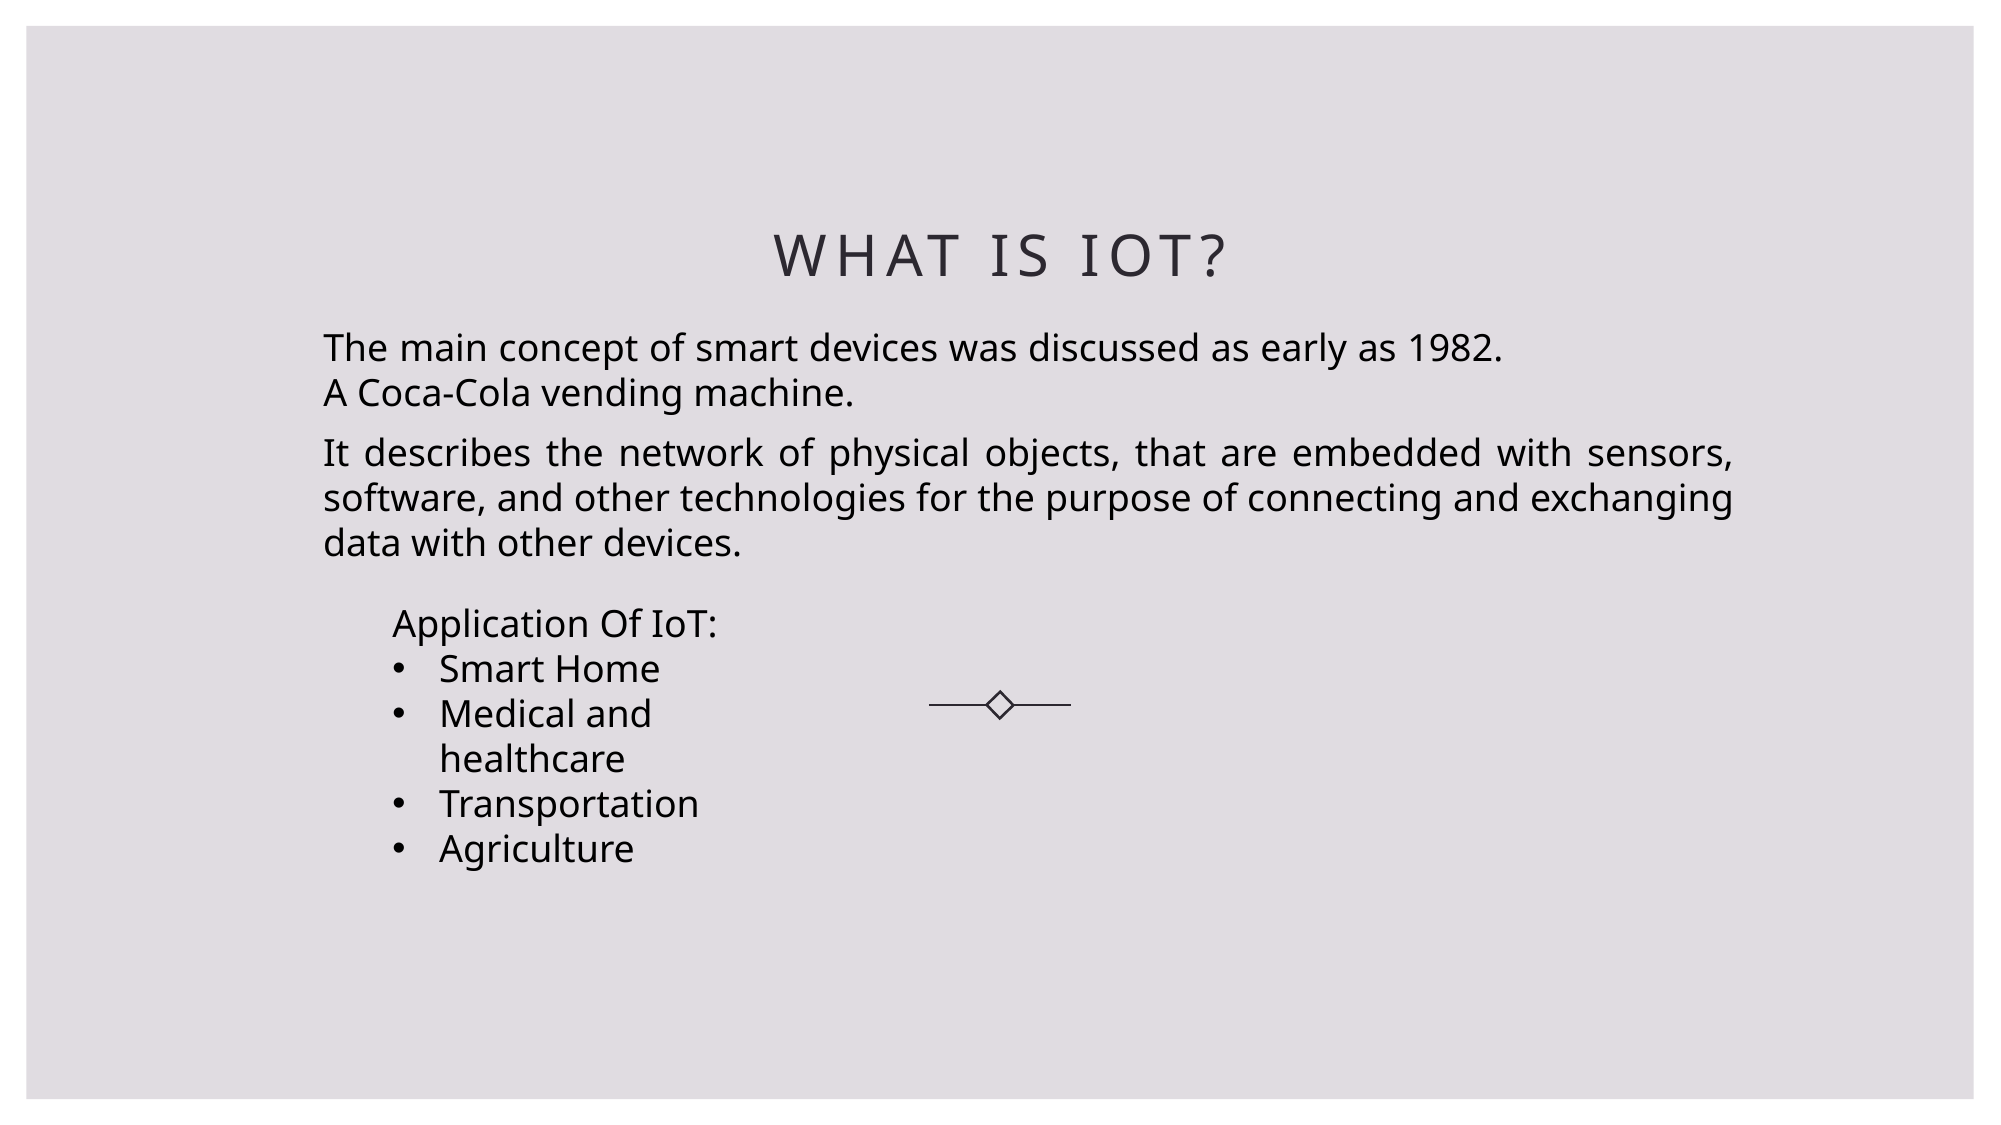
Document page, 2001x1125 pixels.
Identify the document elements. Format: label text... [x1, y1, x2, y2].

text_box Application Of IoT: Smart Home Medical and healthcare Transportation Agriculture [377, 592, 805, 878]
title What is IoT? [728, 204, 1272, 296]
text_box It describes the network of physical objects, that are embedded with sensors, software, and other technologies for the purpose of connecting and exchanging data with other devices. [308, 421, 1751, 572]
text_box The main concept of smart devices was discussed as early as 1982. A Coca-Cola vending machine. [308, 316, 1520, 422]
